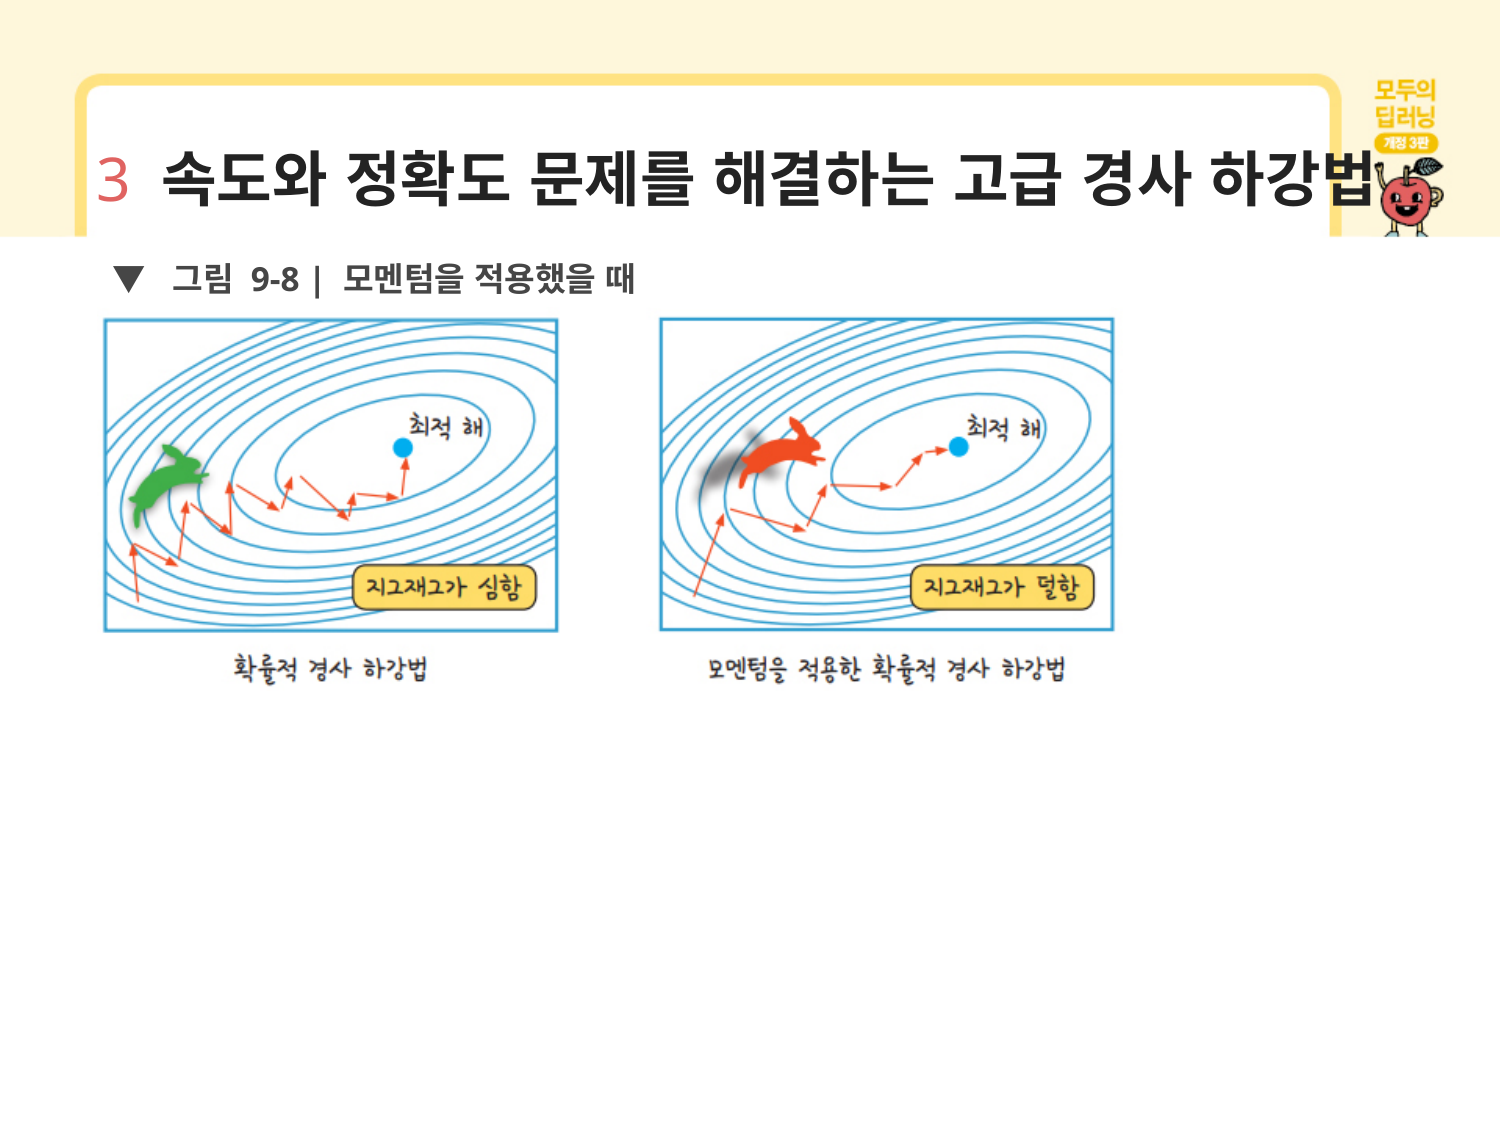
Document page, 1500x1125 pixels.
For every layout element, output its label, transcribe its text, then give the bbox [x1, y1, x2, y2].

text_box ▼ 그림 9-8 | 모멘텀을 적용했을 때 [97, 251, 1424, 317]
title 3 속도와 정확도 문제를 해결하는 고급 경사 하강법 [81, 90, 1412, 222]
picture [0, 0, 1500, 1125]
